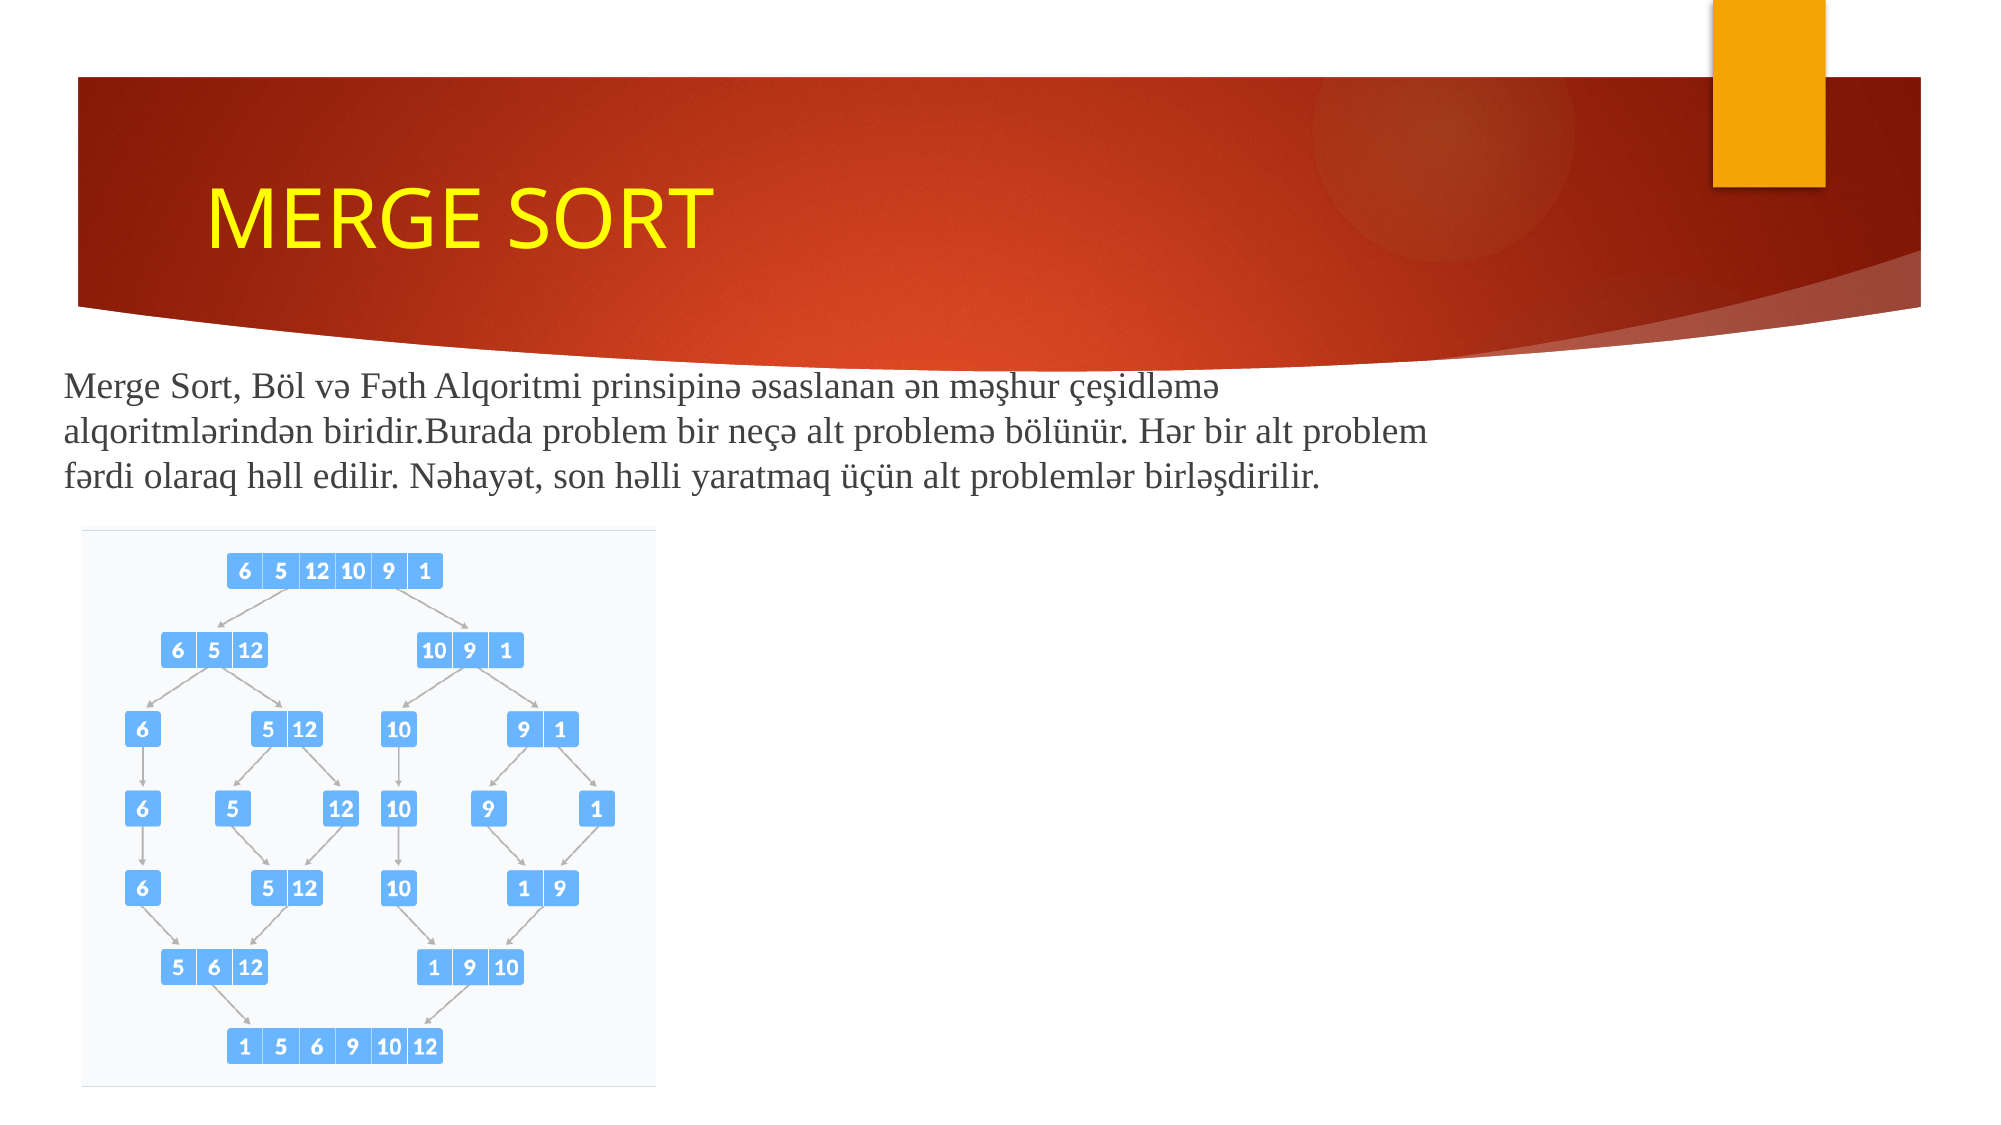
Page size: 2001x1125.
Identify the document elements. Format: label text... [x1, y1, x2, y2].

picture [81, 526, 657, 1087]
list Merge Sort, Böl və Fəth Alqoritmi prinsipinə əsaslanan ən məşhur çeşidləmə alqoritmlərindən biridir.Burada problem bir neçə alt problemə bölünür. Hər bir alt problem fərdi olaraq həll edilir. Nəhayət, son həlli yaratmaq üçün alt problemlər birləşdirilir. [48, 354, 1486, 915]
title MERGE SORT [189, 155, 1627, 275]
